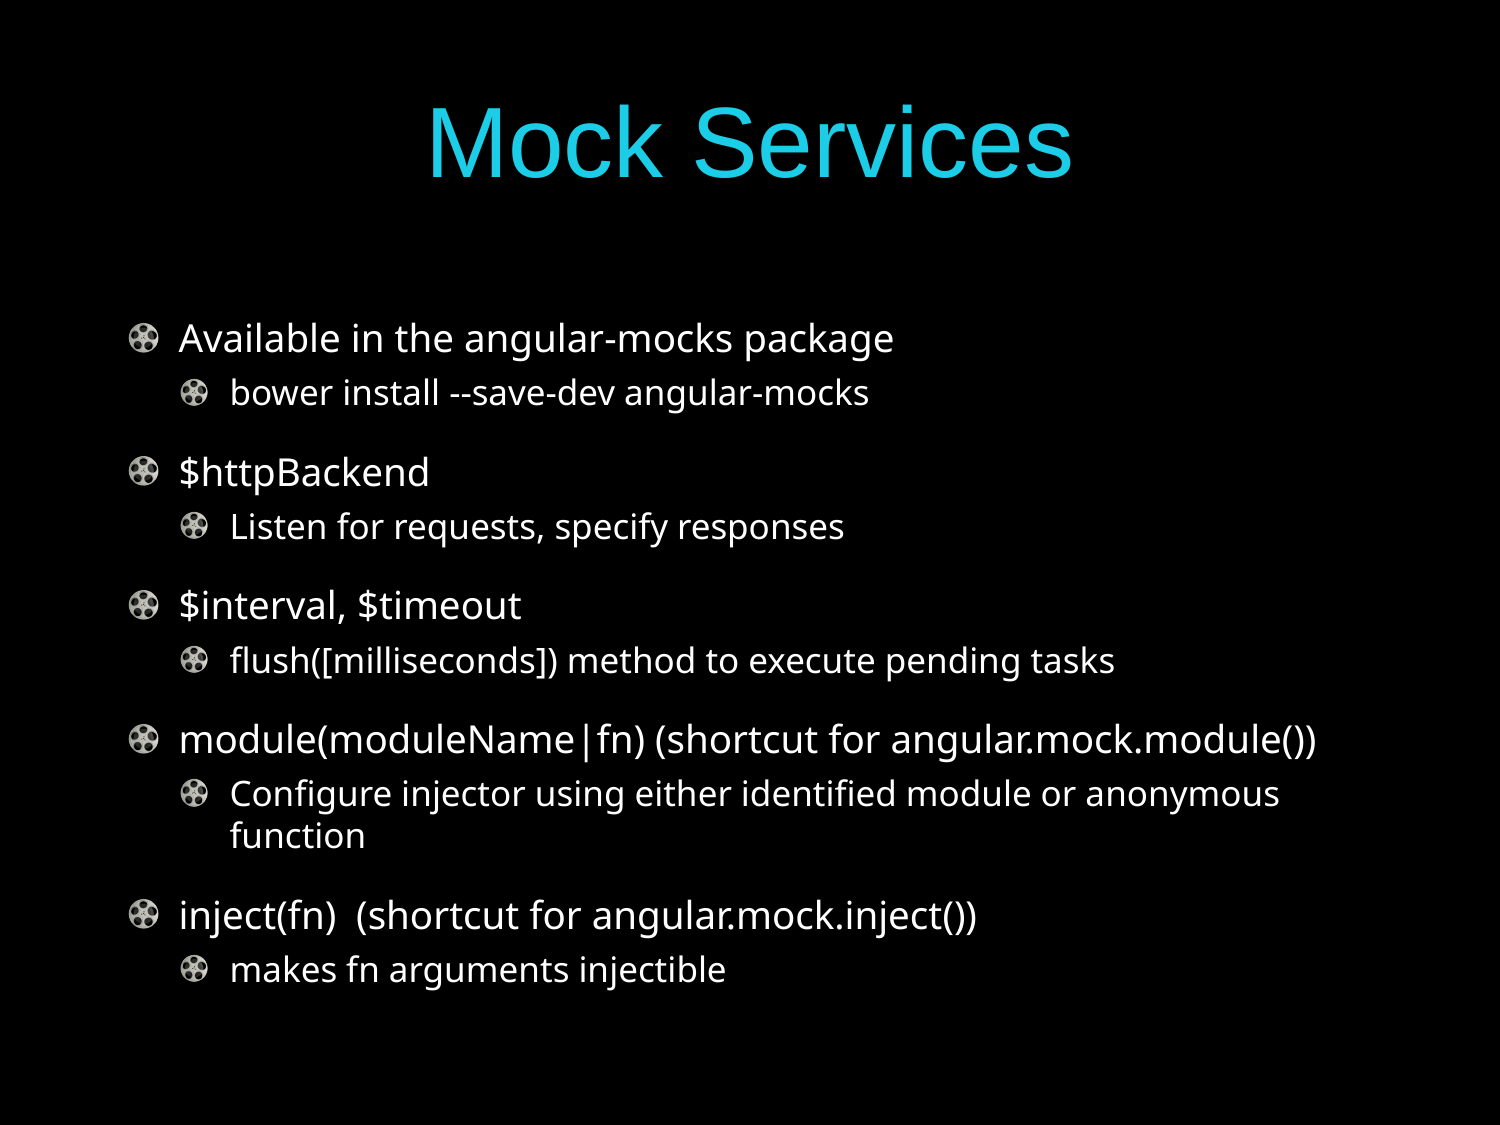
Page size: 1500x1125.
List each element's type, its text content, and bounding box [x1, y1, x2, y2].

picture [127, 321, 160, 354]
title Mock Services [112, 19, 1388, 255]
picture [127, 588, 160, 621]
picture [179, 377, 209, 407]
picture [127, 722, 160, 755]
picture [127, 897, 160, 930]
picture [179, 953, 209, 983]
picture [179, 510, 209, 540]
list Available in the angular-mocks package bower install --save-dev angular-mocks $httpBackend Listen for requests, specify responses $interval, $timeout flush([milliseconds]) method to execute pending tasks module(moduleName|fn) (shortcut for angular.mock.module()) Configure injector using either identified module or anonymous function inject(fn) (shortcut for angular.mock.inject()) makes fn arguments injectible [112, 306, 1388, 1005]
picture [179, 644, 209, 674]
picture [127, 454, 160, 487]
picture [179, 777, 209, 808]
